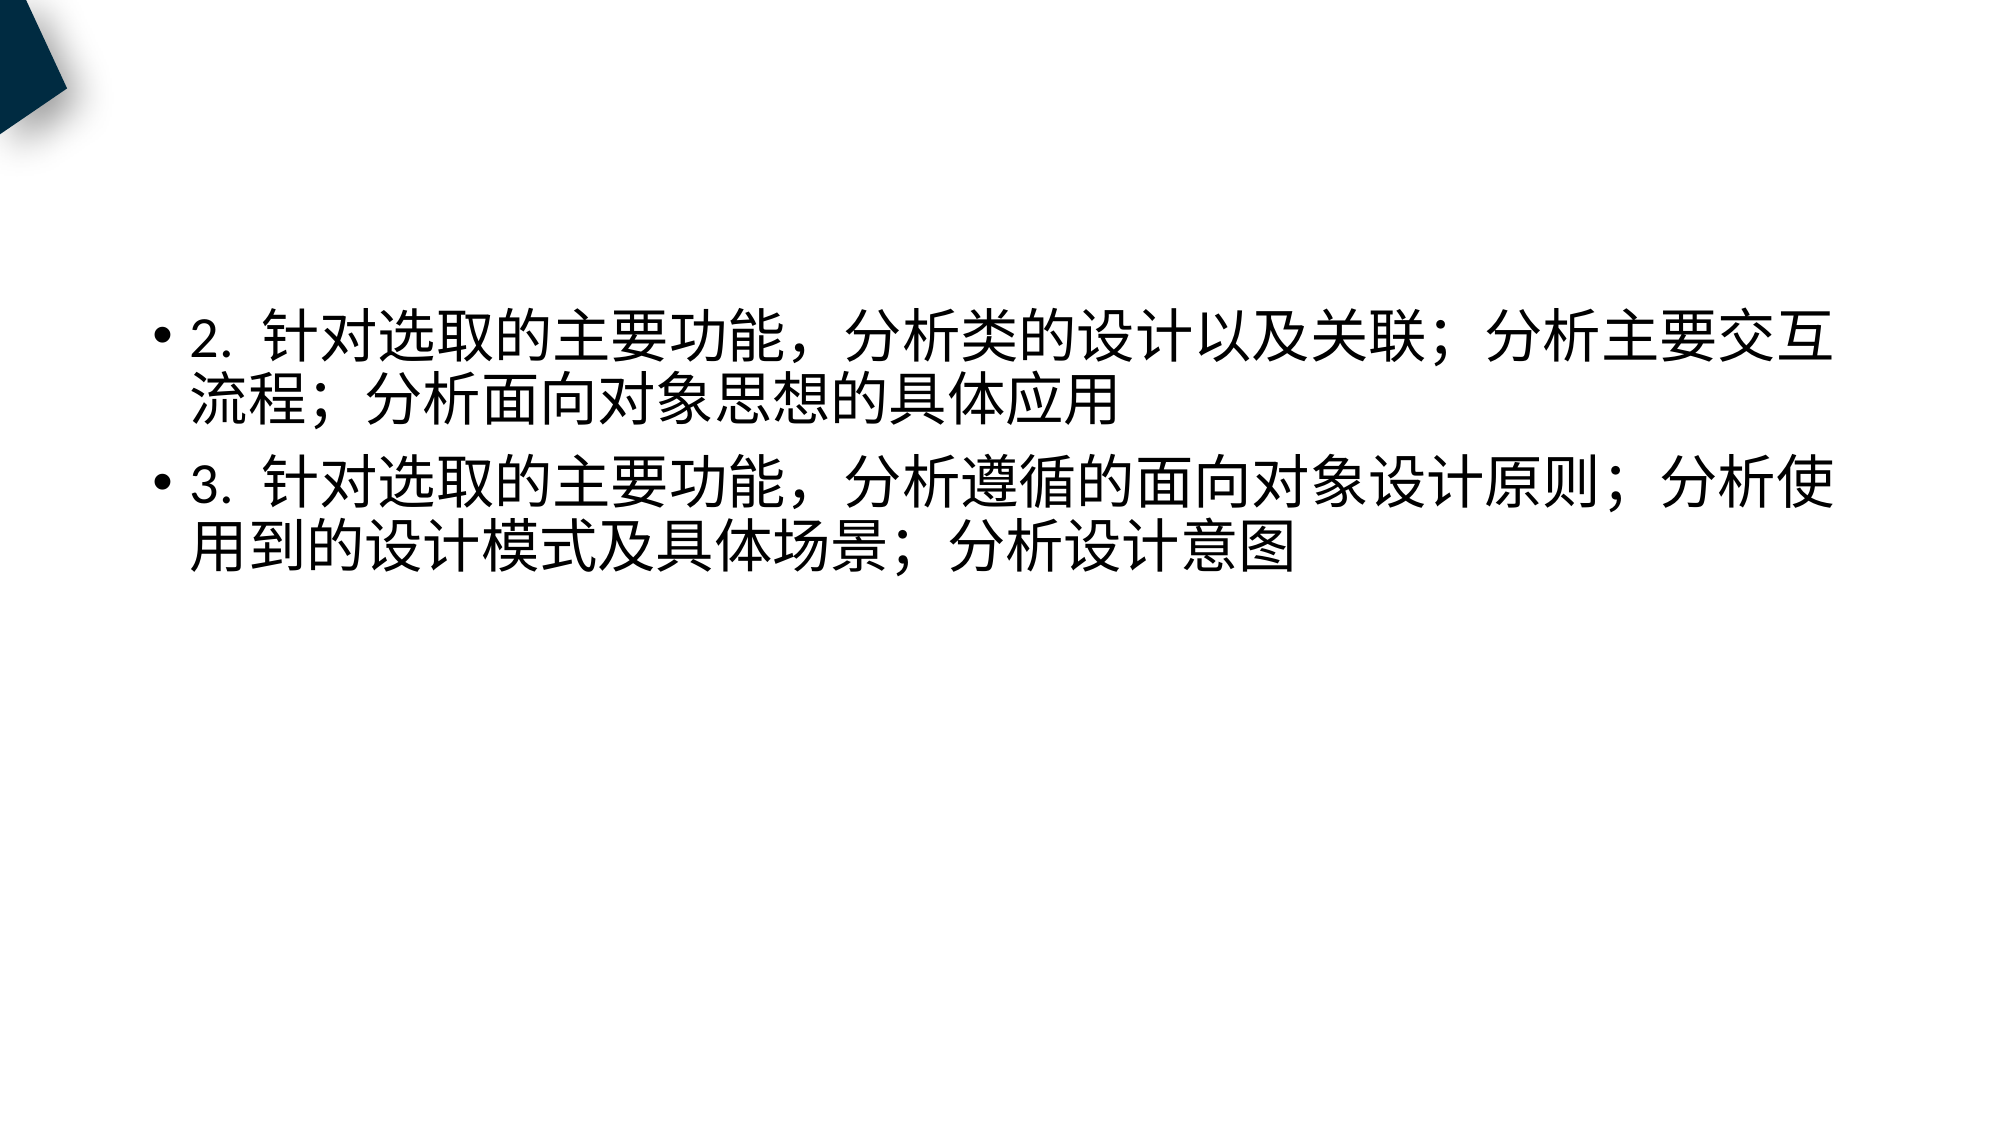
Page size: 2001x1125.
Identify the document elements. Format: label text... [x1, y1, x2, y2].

text_box [0, 0, 68, 135]
list 2. 针对选取的主要功能，分析类的设计以及关联；分析主要交互流程；分析面向对象思想的具体应用 3. 针对选取的主要功能，分析遵循的面向对象设计原则；分析使用到的设计模式及具体场景；分析设计意图 [137, 299, 1863, 1014]
